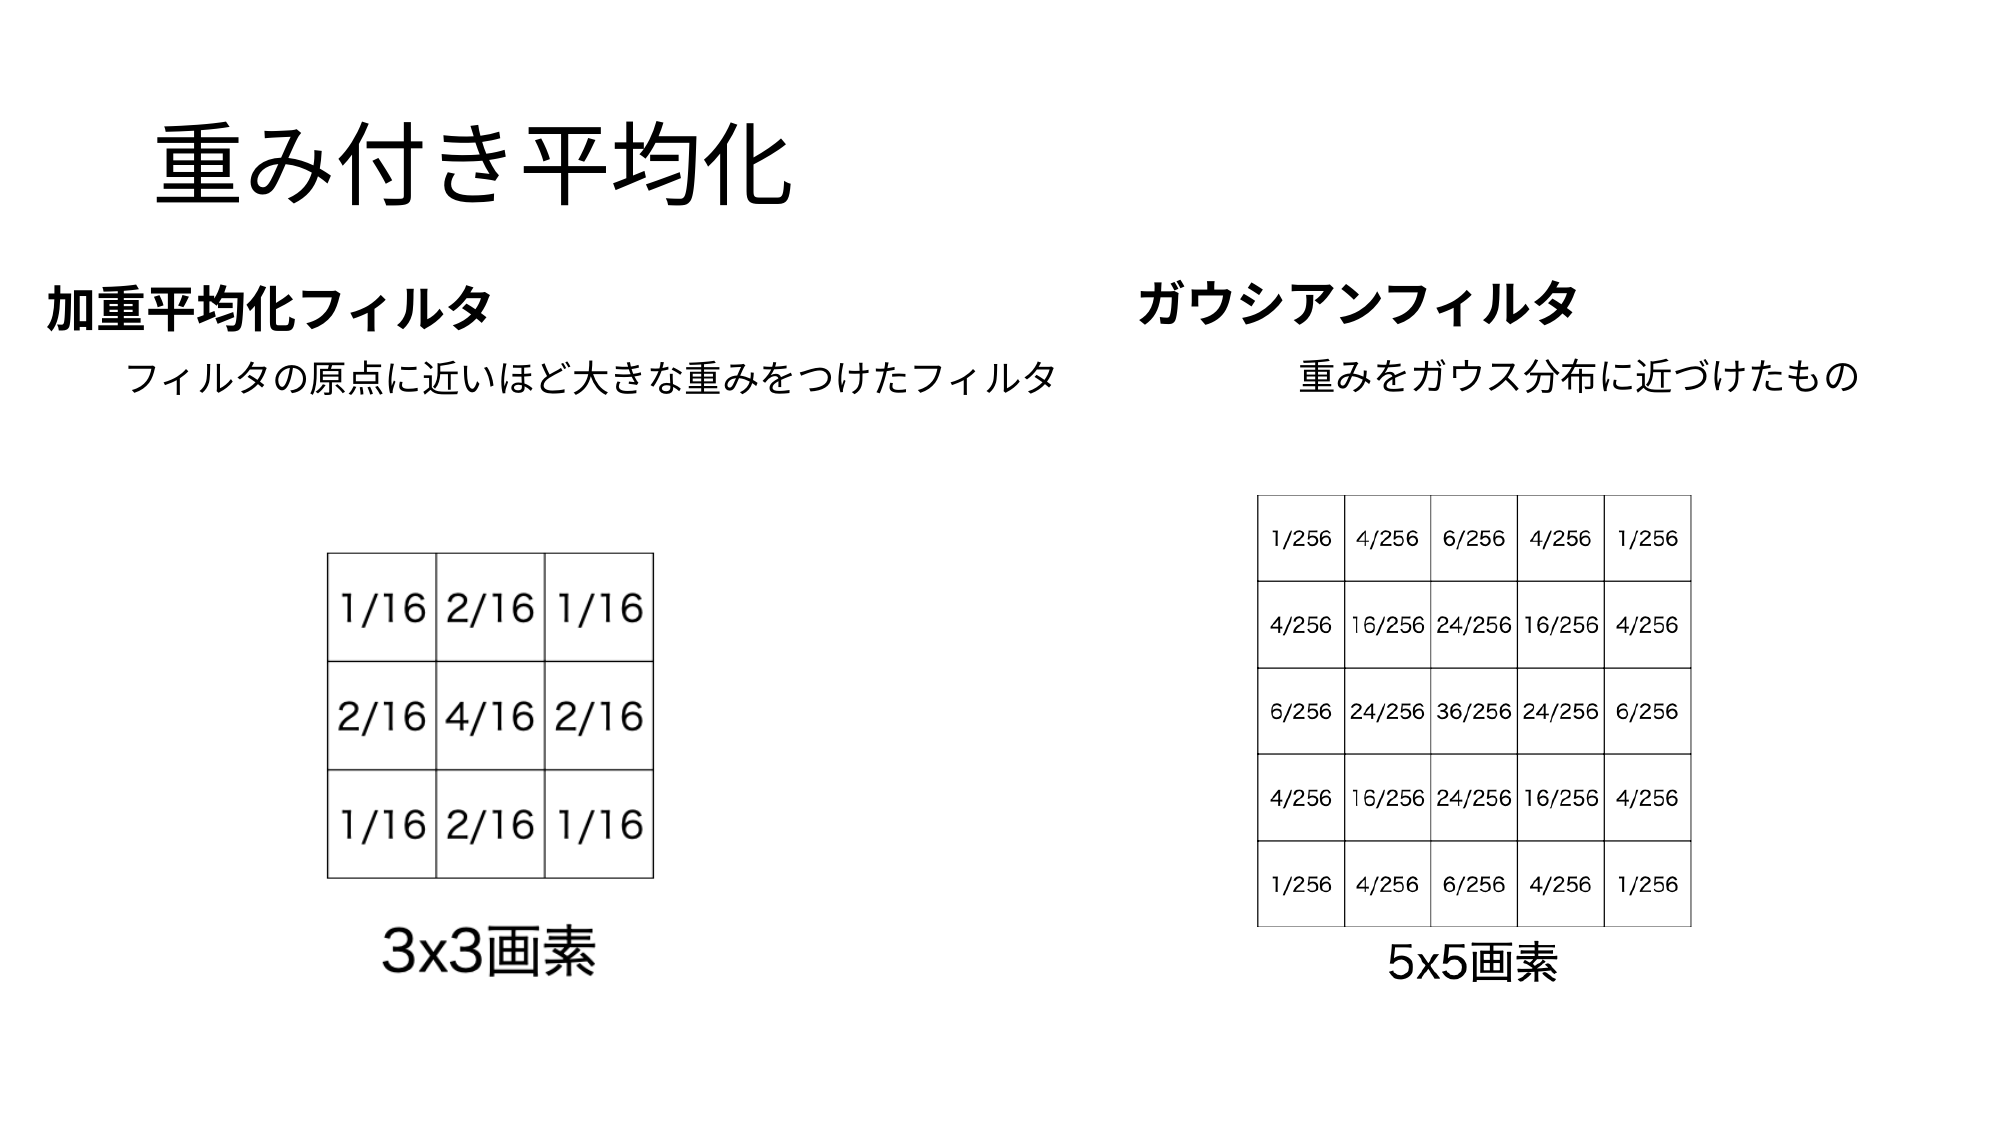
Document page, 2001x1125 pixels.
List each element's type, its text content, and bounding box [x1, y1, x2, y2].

text_box ガウシアンフィルタ [1121, 265, 1629, 341]
picture [1226, 450, 1710, 991]
text_box フィルタの原点に近いほど大きな重みをつけたフィルタ [108, 347, 1087, 408]
text_box 加重平均化フィルタ [31, 270, 539, 345]
title 重み付き平均化 [137, 59, 1863, 278]
picture [221, 498, 857, 1011]
text_box 重みをガウス分布に近づけたもの [1283, 345, 1917, 406]
